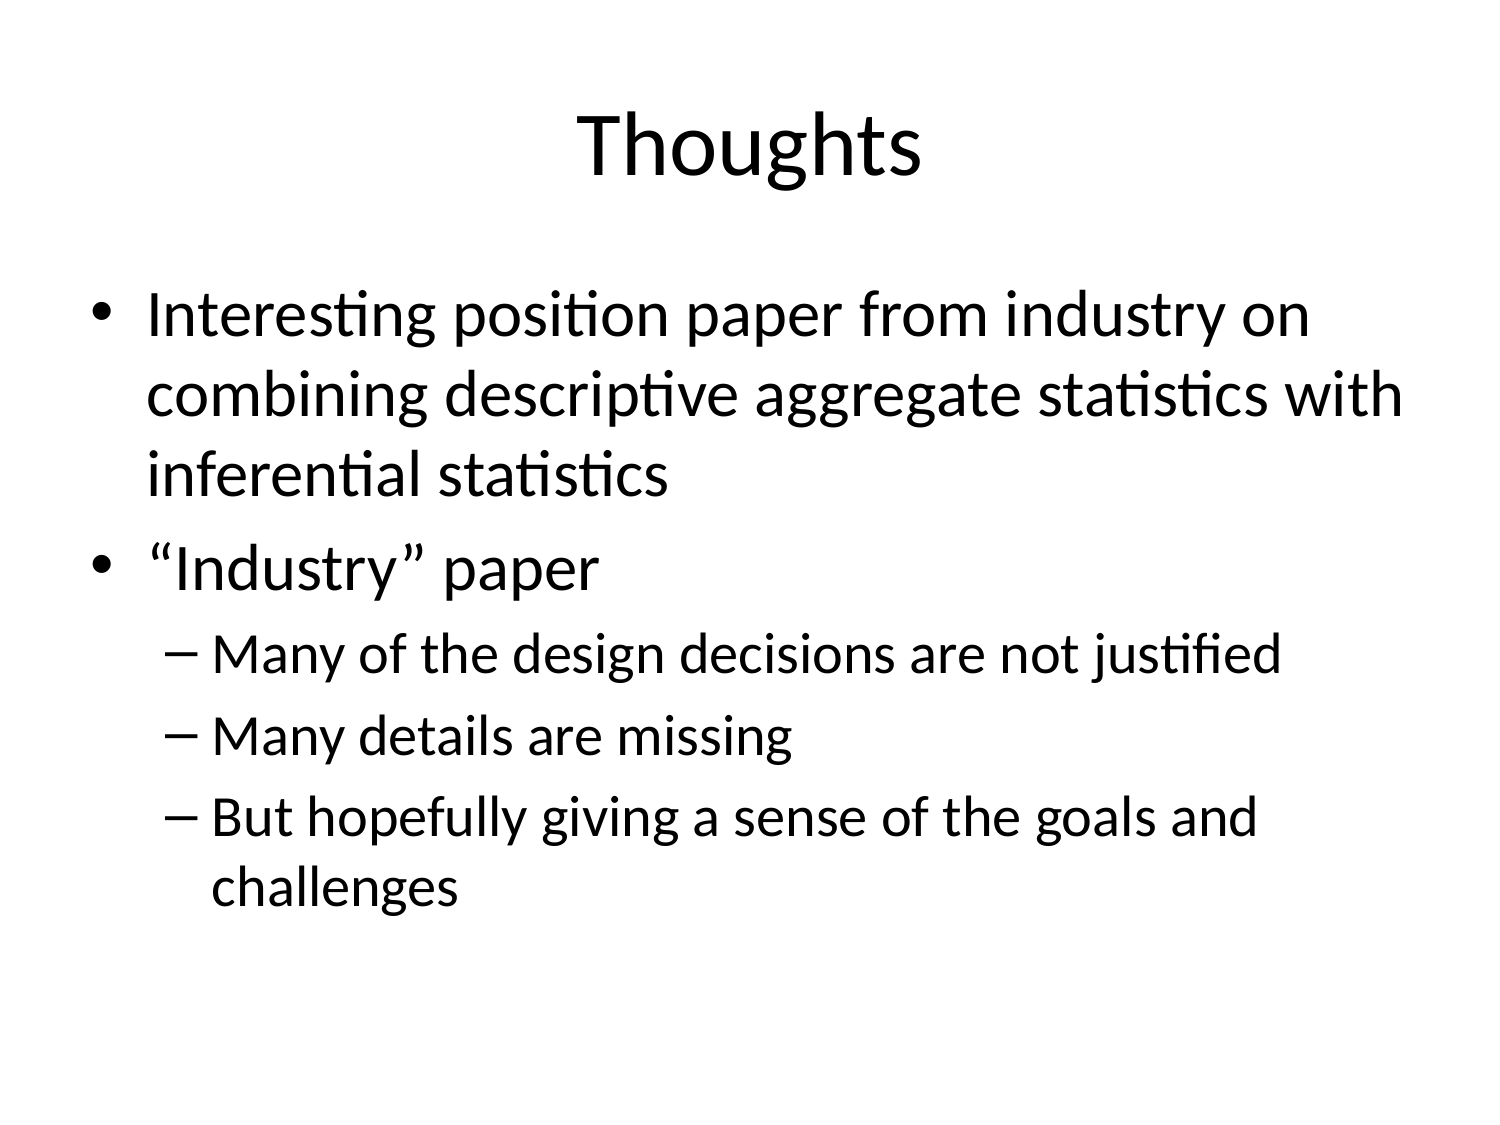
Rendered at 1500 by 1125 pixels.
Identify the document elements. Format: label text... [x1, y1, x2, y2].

list Interesting position paper from industry on combining descriptive aggregate statistics with inferential statistics “Industry” paper Many of the design decisions are not justified Many details are missing But hopefully giving a sense of the goals and challenges [75, 262, 1425, 1005]
title Thoughts [75, 45, 1425, 233]
